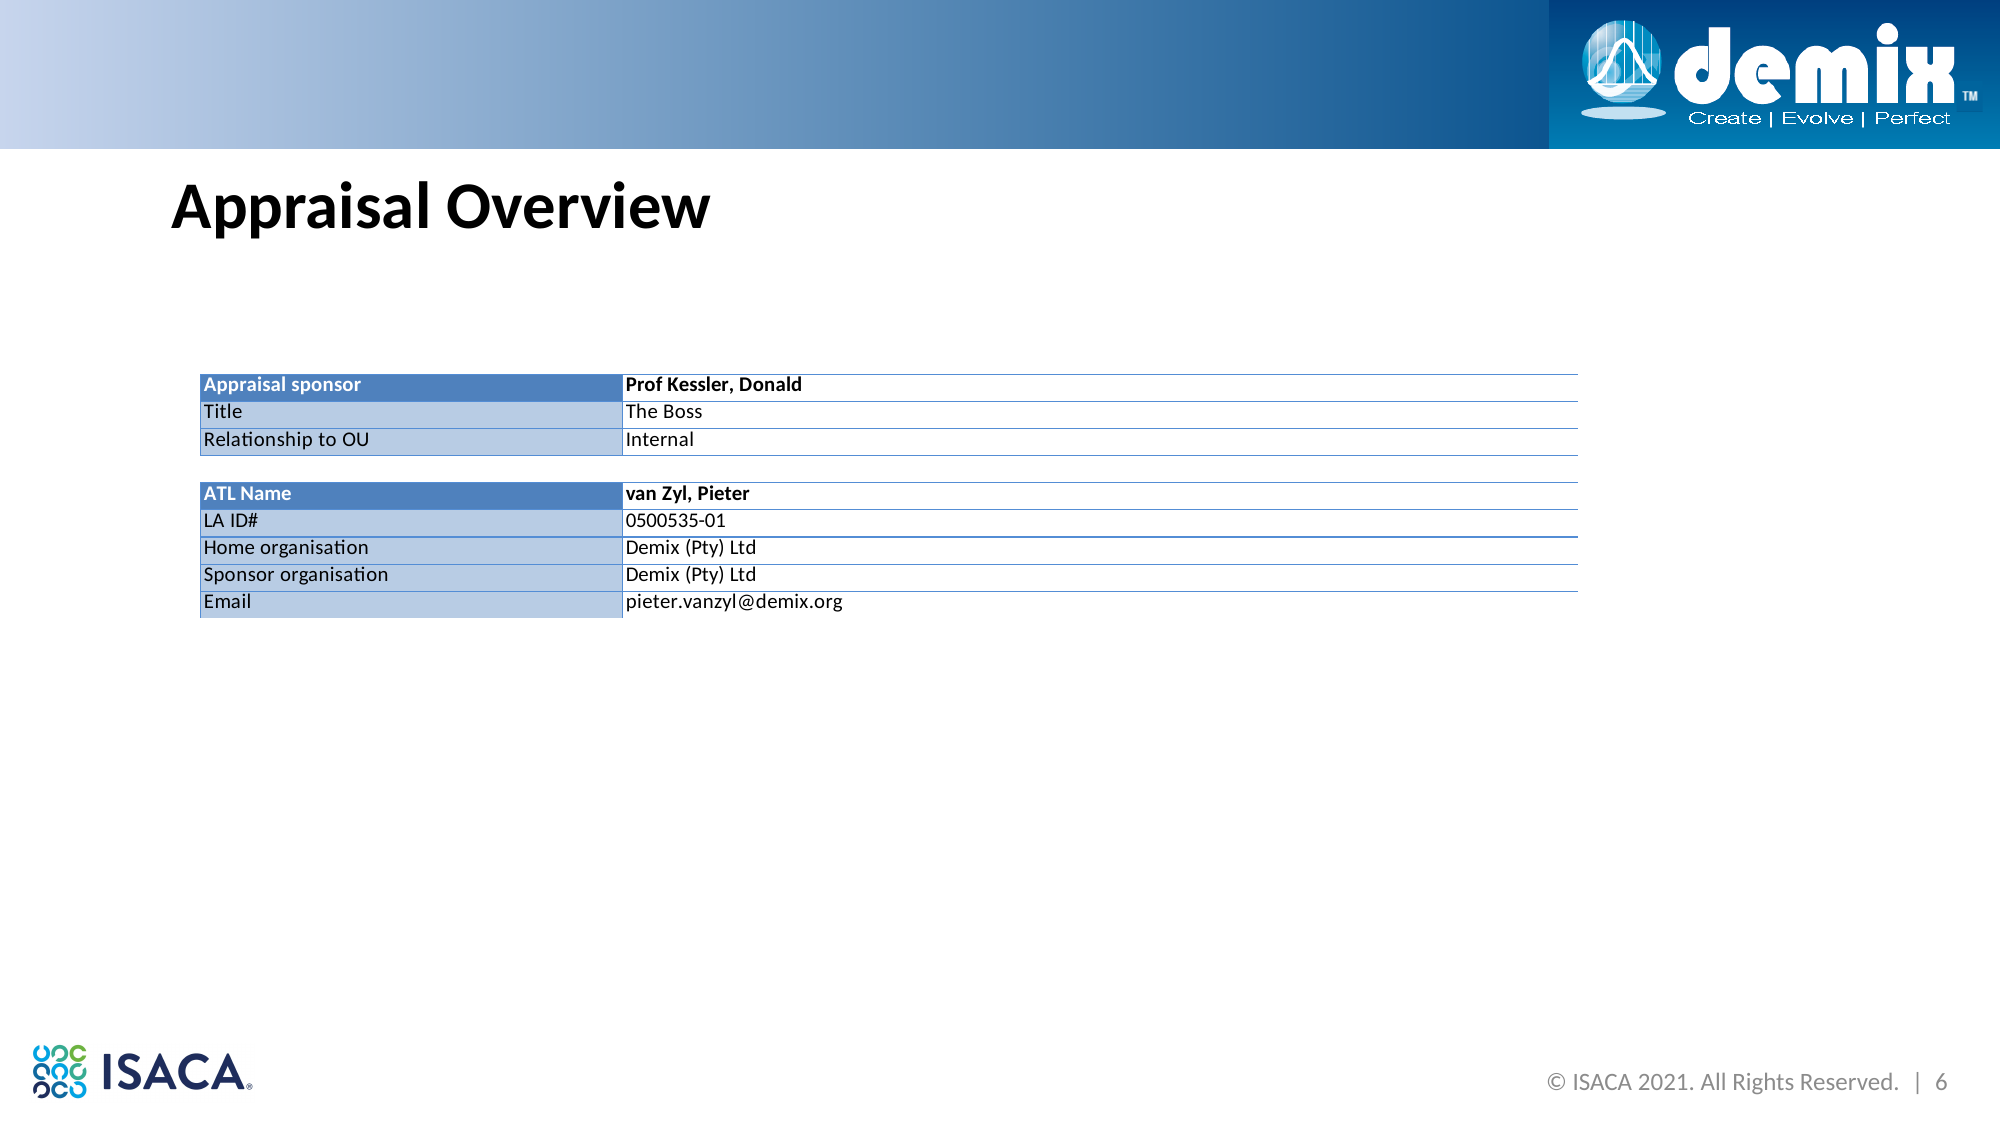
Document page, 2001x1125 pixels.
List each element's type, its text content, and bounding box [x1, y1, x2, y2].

title Appraisal Overview [156, 157, 1863, 257]
picture [1582, 106, 1665, 119]
picture [29, 1043, 255, 1103]
picture [1549, 0, 2000, 111]
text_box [199, 374, 1579, 619]
